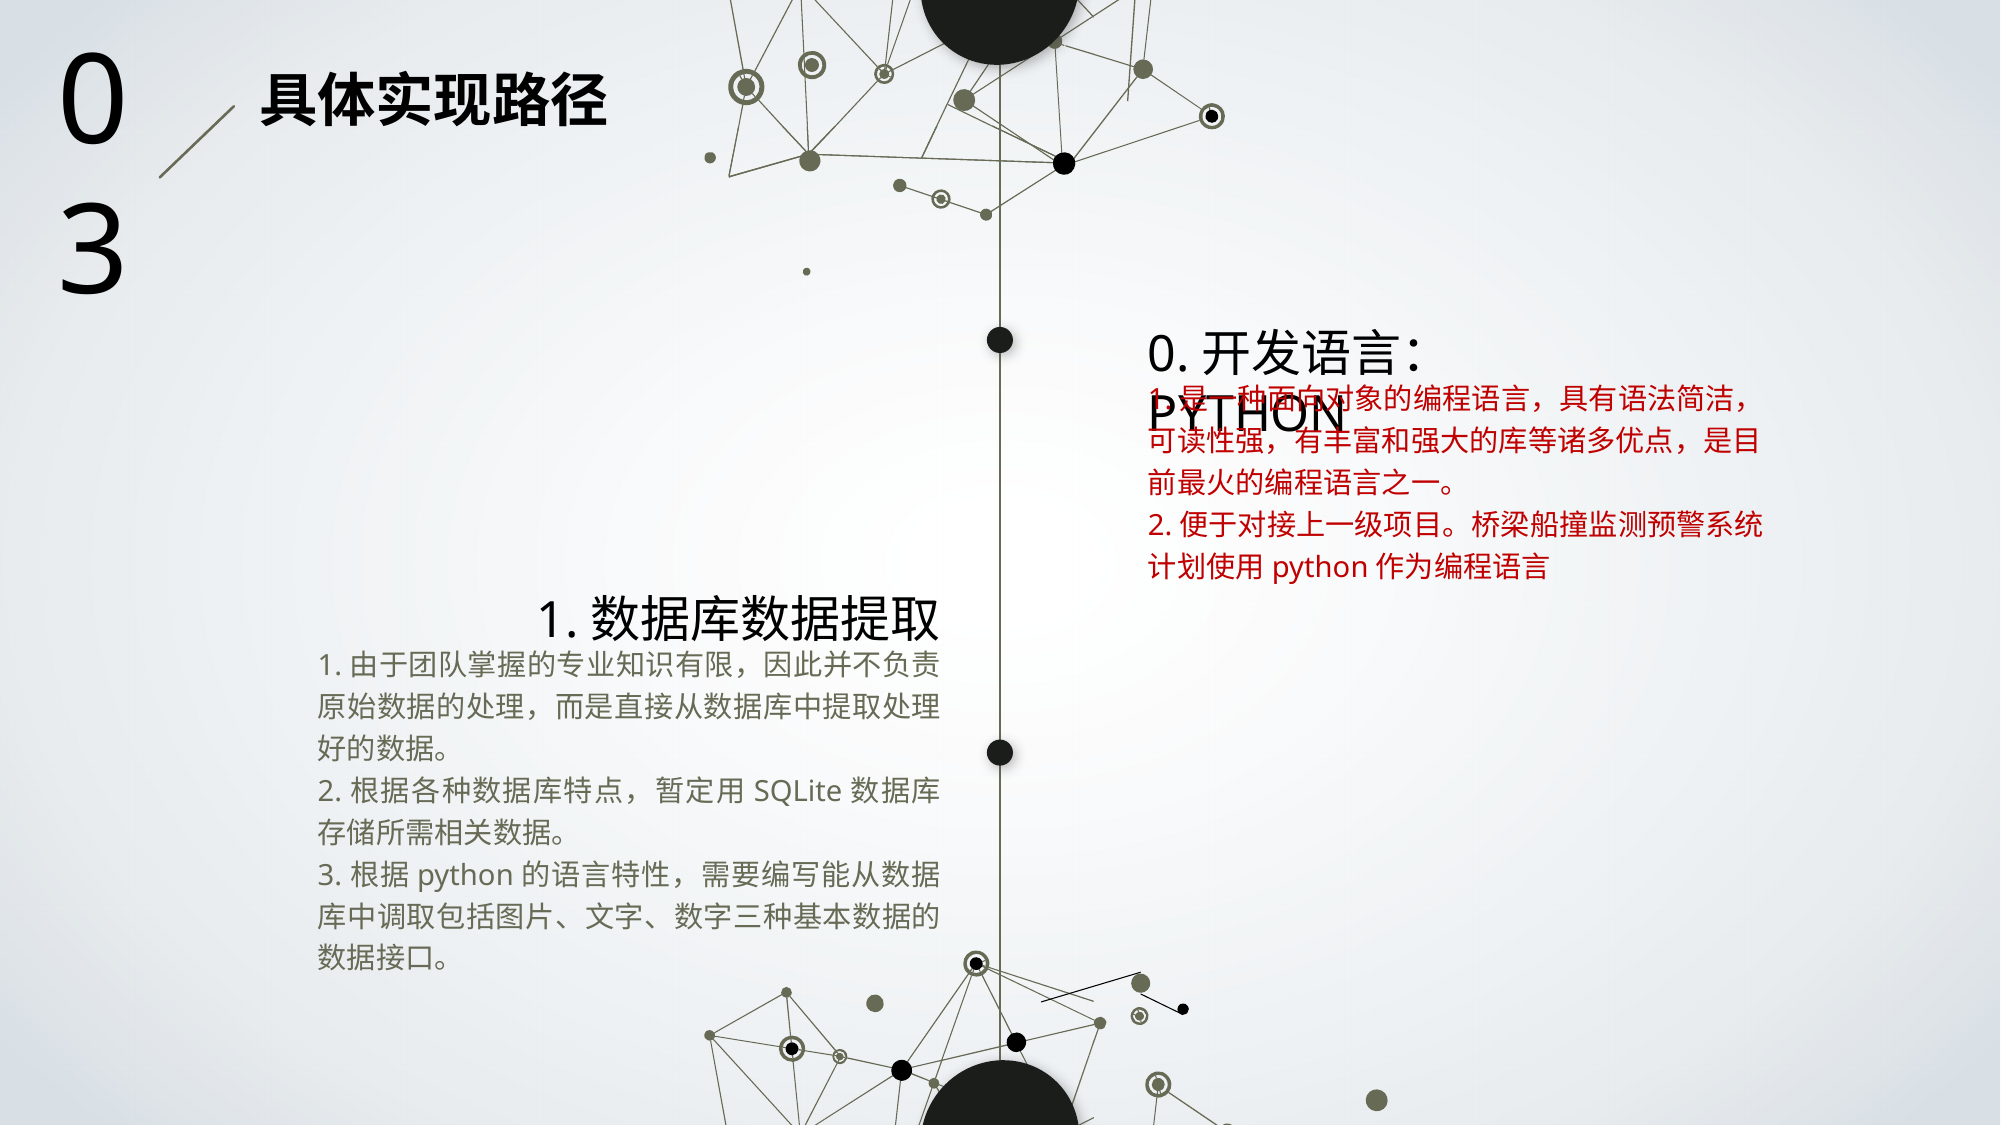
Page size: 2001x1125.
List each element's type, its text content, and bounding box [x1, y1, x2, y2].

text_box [159, 106, 234, 178]
text_box [985, 325, 1015, 355]
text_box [703, 0, 1299, 277]
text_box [703, 950, 1390, 1125]
text_box [985, 738, 1015, 767]
text_box 1.由于团队掌握的专业知识有限，因此并不负责原始数据的处理，而是直接从数据库中提取处理好的数据。 2.根据各种数据库特点，暂定用SQLite数据库存储所需相关数据。 3.根据python的语言特性，需要编写能从数据库中调取包括图片、文字、数字三种基本数据的数据接口。 [302, 632, 956, 983]
text_box 1.数据库数据提取 [205, 580, 956, 656]
picture [0, 0, 999, 1125]
text_box 0.开发语言：PYTHON [1133, 314, 1679, 365]
picture [1001, 0, 2001, 1125]
text_box 具体实现路径 [244, 55, 642, 141]
text_box 03 [42, 10, 214, 326]
text_box 1.是一种面向对象的编程语言，具有语法简洁，可读性强，有丰富和强大的库等诸多优点，是目前最火的编程语言之一。 2.便于对接上一级项目。桥梁船撞监测预警系统计划使用python作为编程语言 [1133, 365, 1786, 591]
